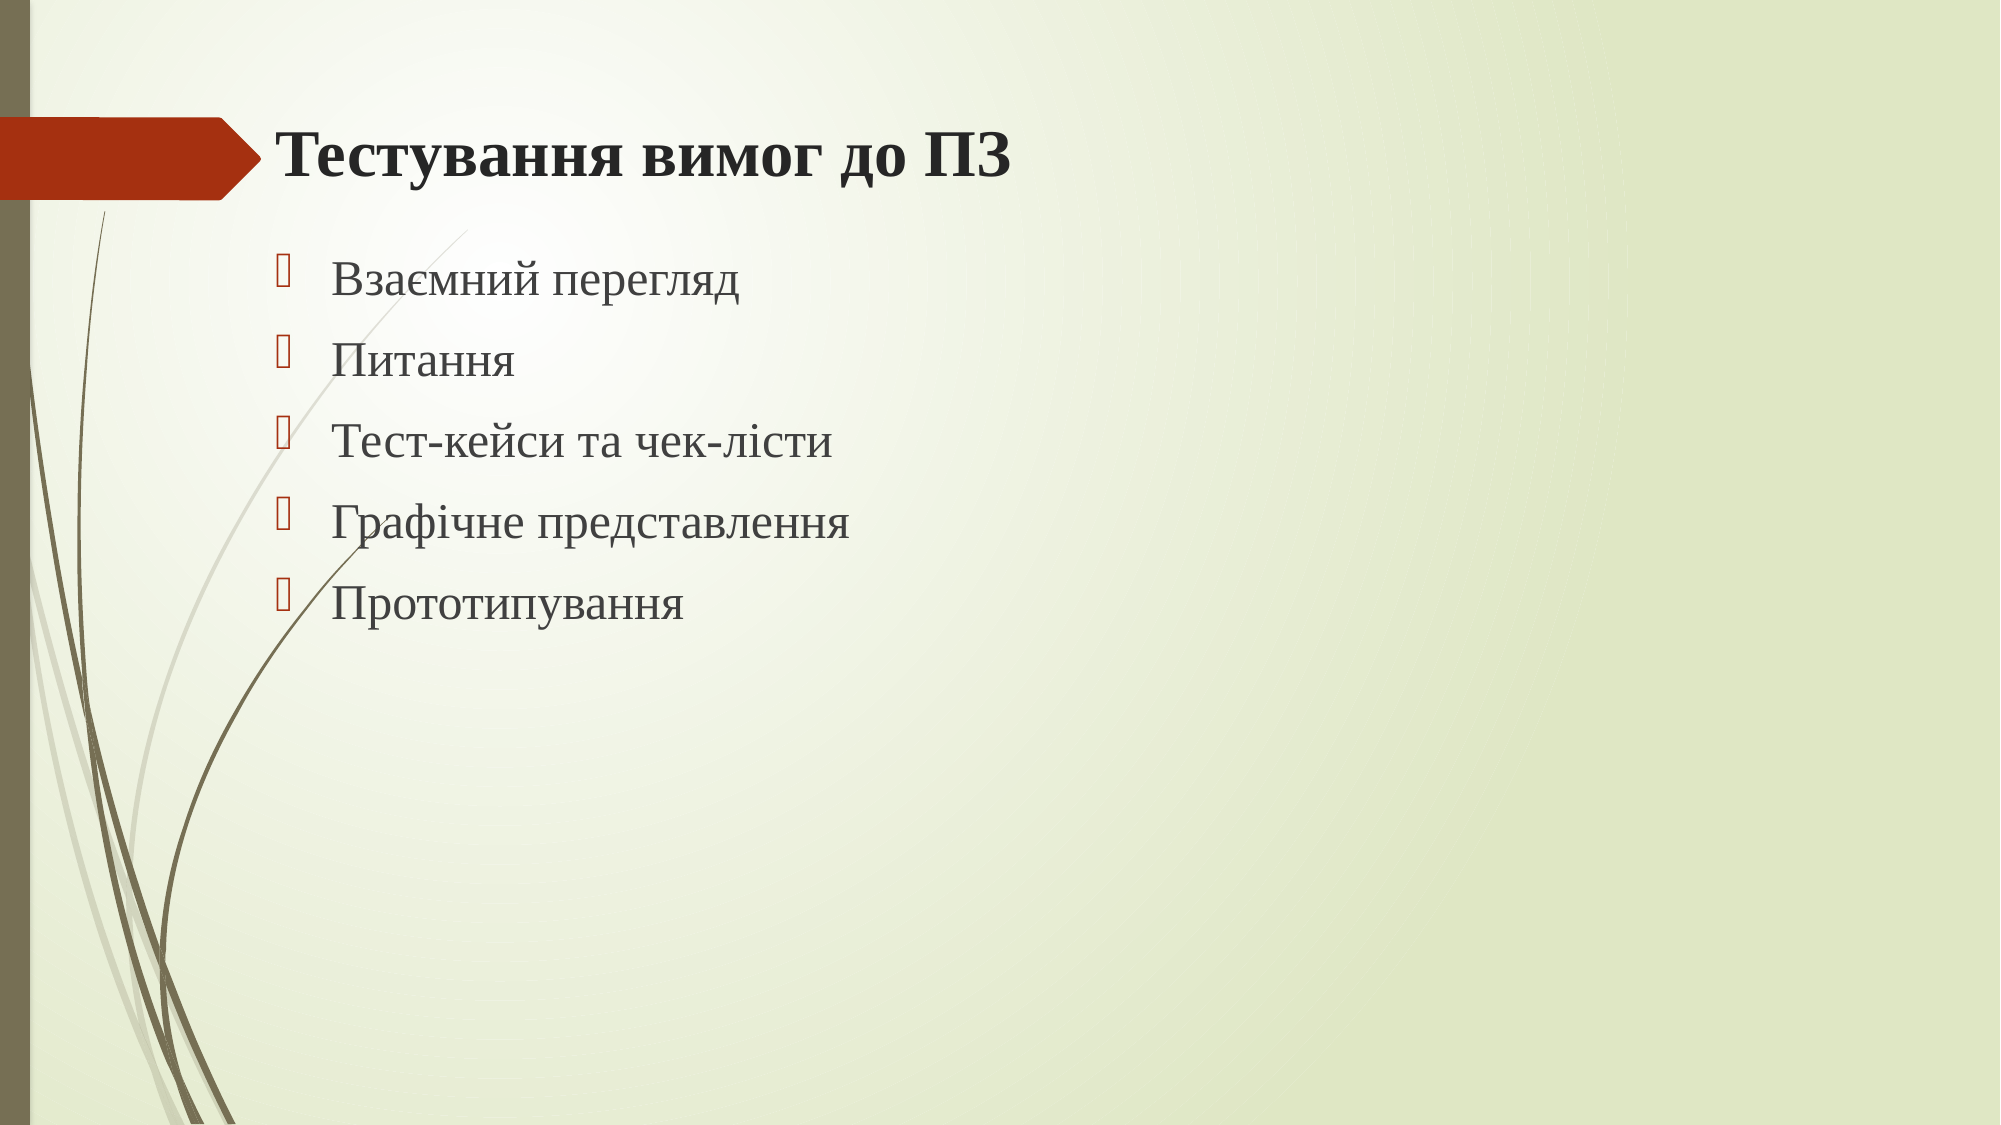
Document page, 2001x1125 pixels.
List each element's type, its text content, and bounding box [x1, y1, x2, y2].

title Тестування вимог до ПЗ [259, 102, 1888, 201]
list Взаємний перегляд Питання Тест-кейси та чек-лісти Графічне представлення Прототипування [259, 238, 1888, 1090]
